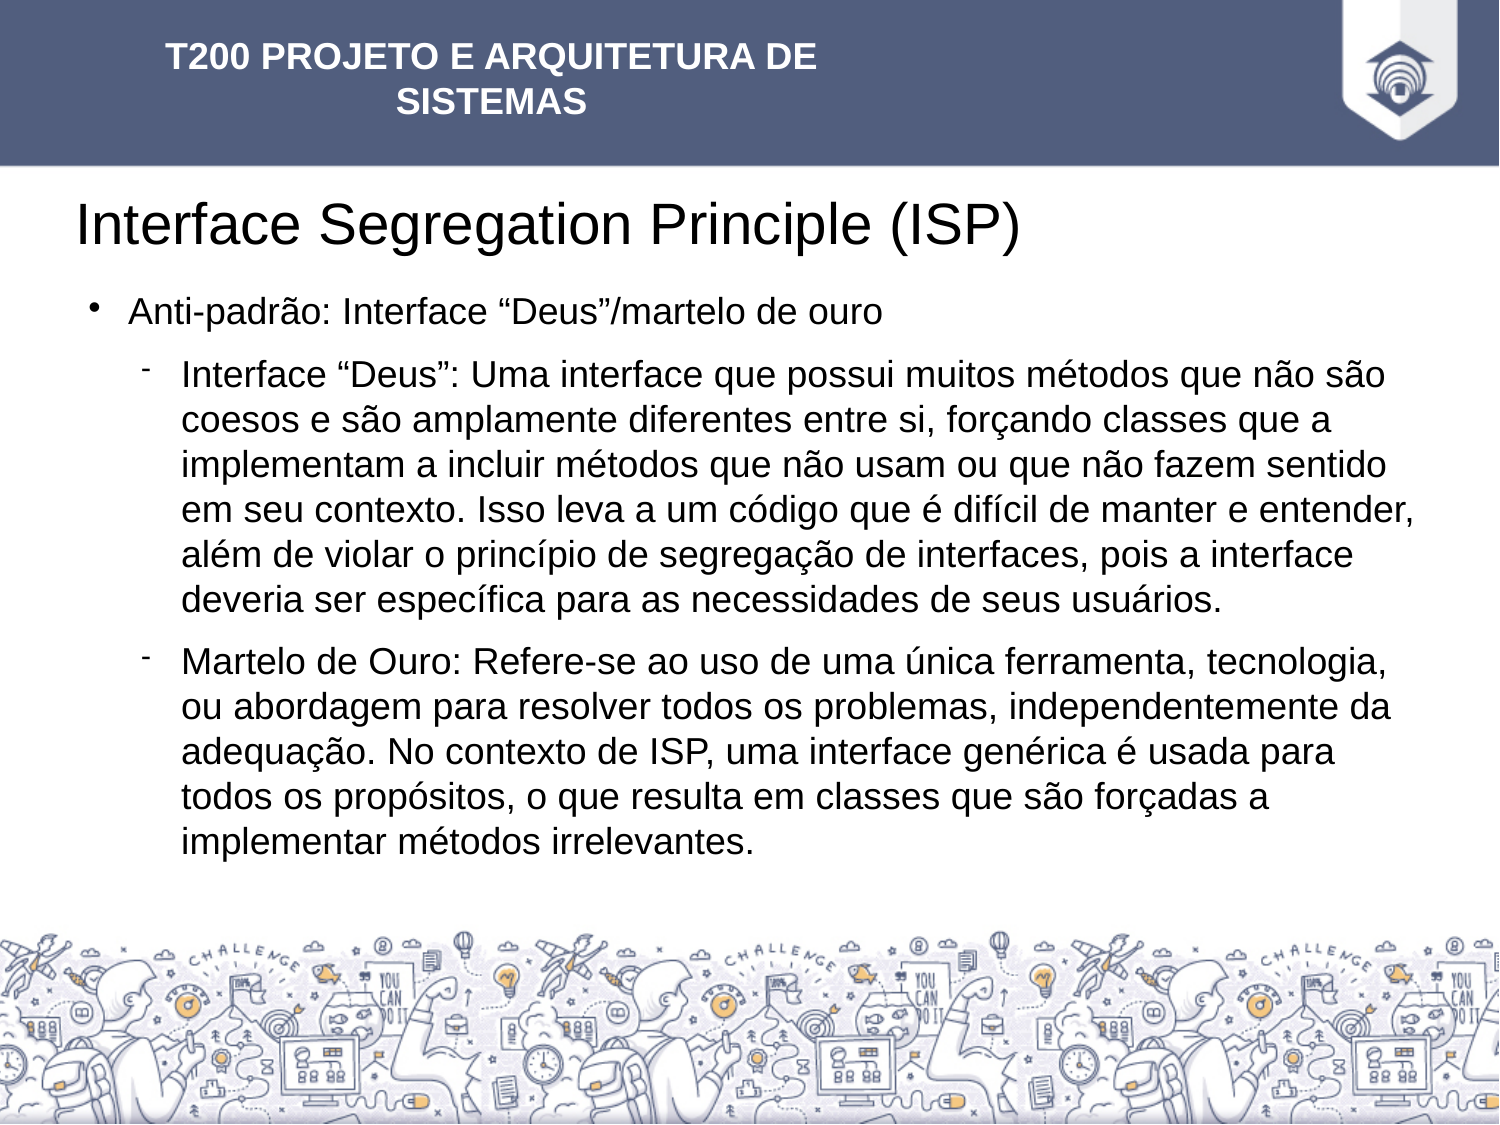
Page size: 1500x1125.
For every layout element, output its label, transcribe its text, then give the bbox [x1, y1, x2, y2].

picture [0, 0, 1499, 1124]
text_box Interface Segregation Principle (ISP) [75, 127, 1425, 316]
list Anti-padrão: Interface “Deus”/martelo de ouro Interface “Deus”: Uma interface que possui muitos métodos que não são coesos e são amplamente diferentes entre si, forçando classes que a implementam a incluir métodos que não usam ou que não fazem sentido em seu contexto. Isso leva a um código que é difícil de manter e entender, além de violar o princípio de segregação de interfaces, pois a interface deveria ser específica para as necessidades de seus usuários. Martelo de Ouro: Refere-se ao uso de uma única ferramenta, tecnologia, ou abordagem para resolver todos os problemas, independentemente da adequação. No contexto de ISP, uma interface genérica é usada para todos os propósitos, o que resulta em classes que são forçadas a implementar métodos irrelevantes. [75, 316, 1425, 940]
